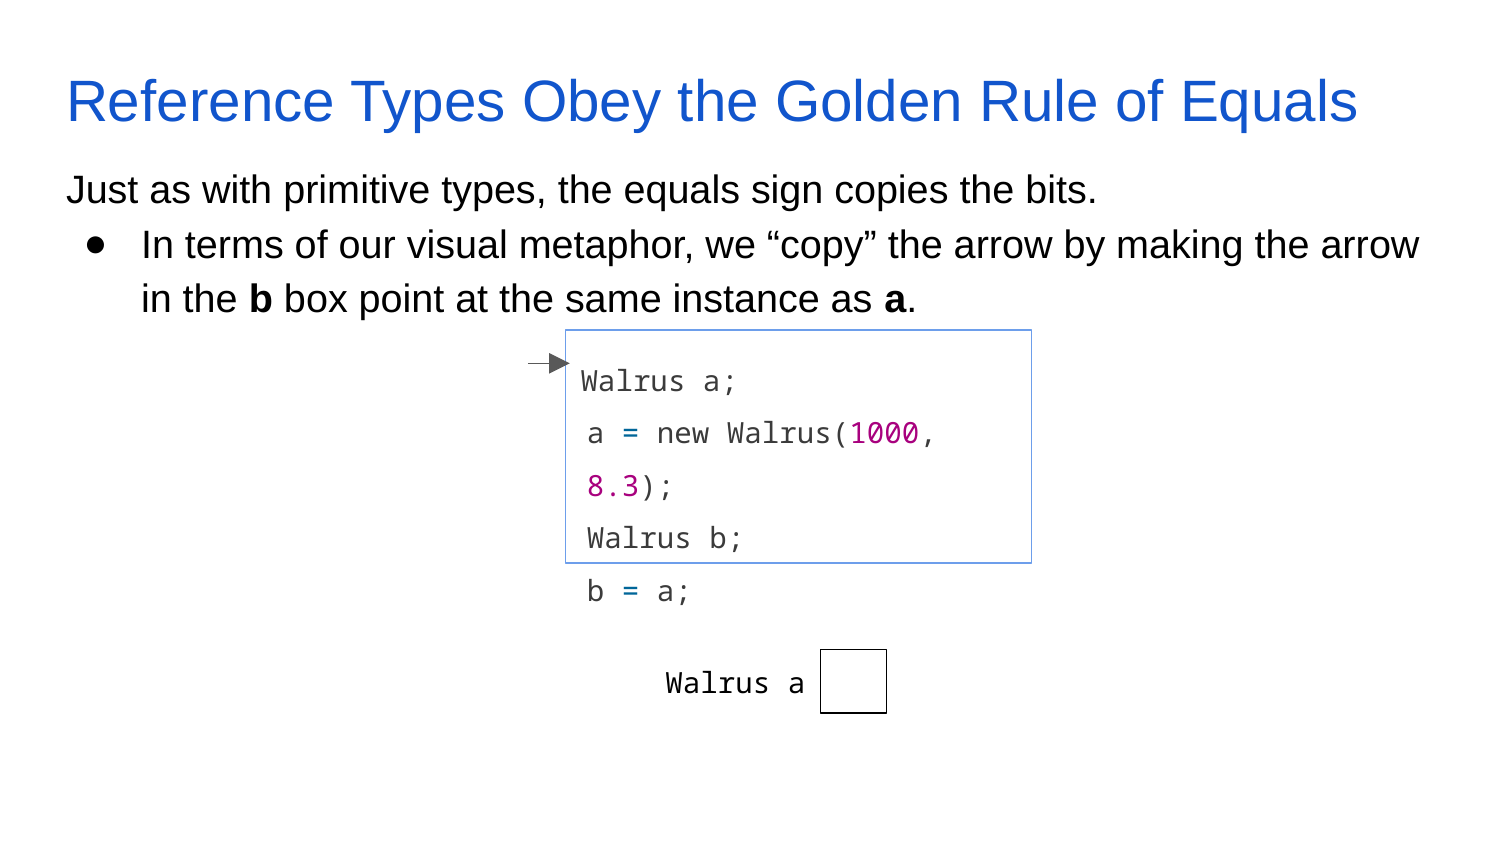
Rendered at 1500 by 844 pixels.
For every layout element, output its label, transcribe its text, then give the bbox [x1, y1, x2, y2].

title Reference Types Obey the Golden Rule of Equals [51, 48, 1449, 141]
text_box Just as with primitive types, the equals sign copies the bits. In terms of our visual metaphor, we “copy” the arrow by making the arrow in the b box point at the same instance as a. [51, 141, 1449, 330]
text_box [527, 363, 887, 714]
text_box Walrus a; a = new Walrus(1000, 8.3); Walrus b; b = a; [565, 329, 1032, 563]
